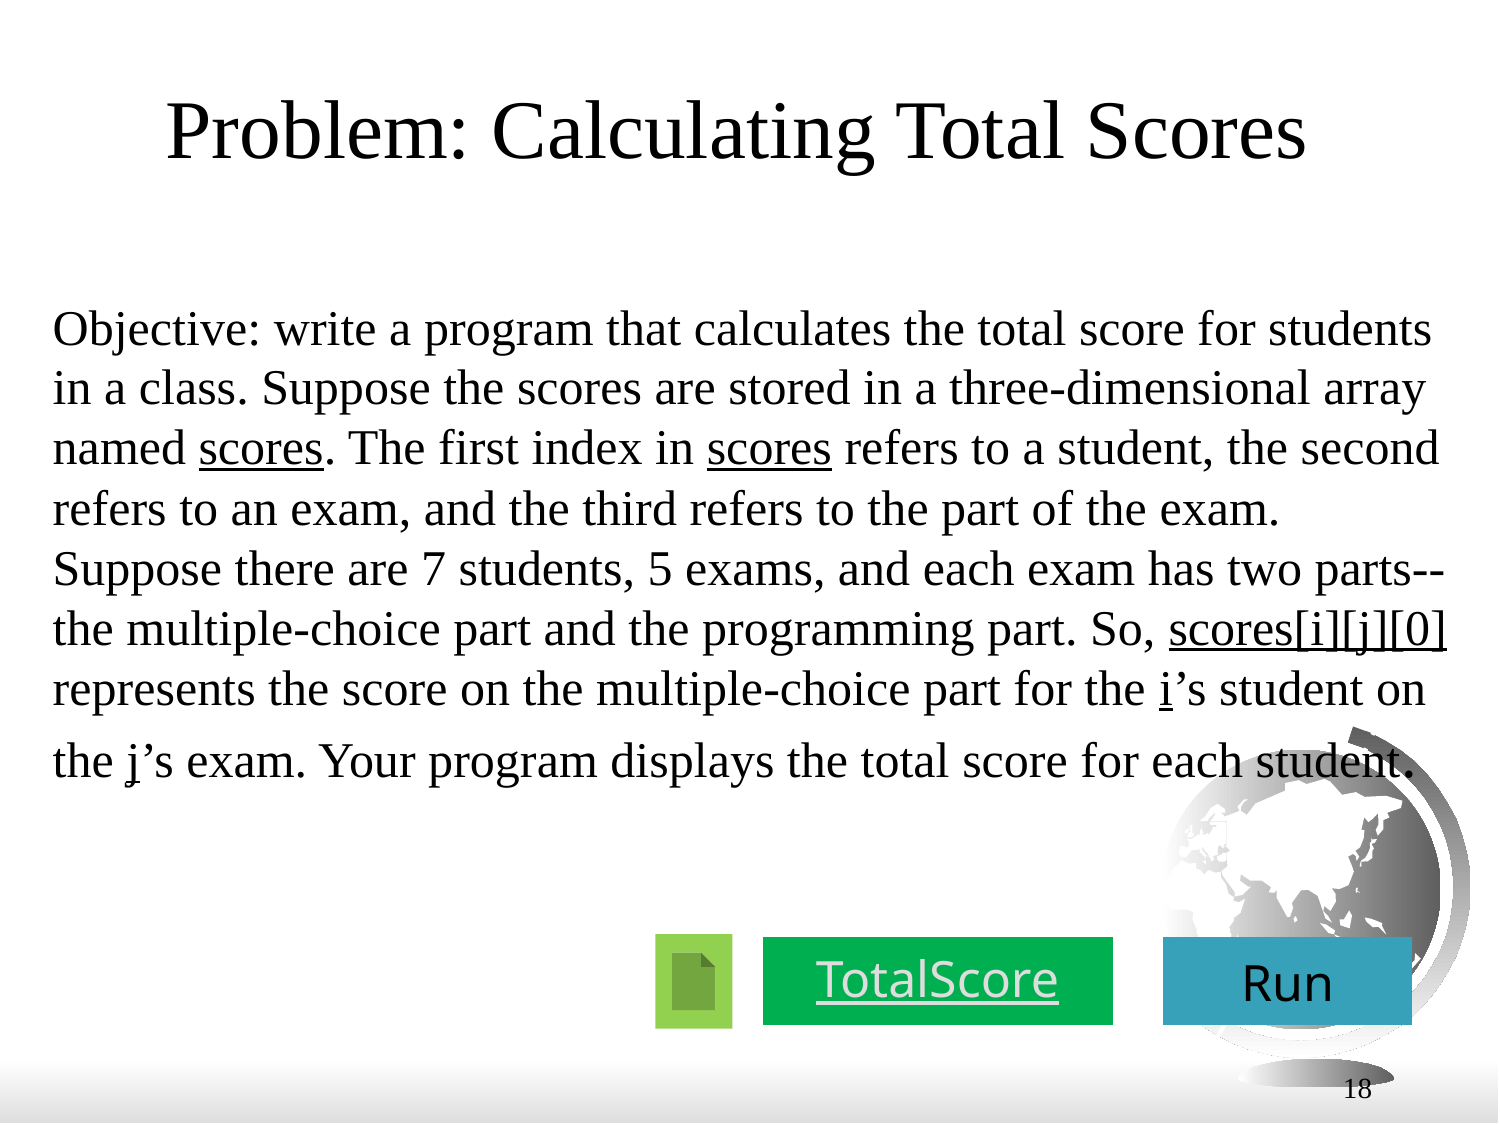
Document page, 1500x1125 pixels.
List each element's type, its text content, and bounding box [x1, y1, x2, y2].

text_box [655, 934, 733, 1029]
slide_number 18 [1074, 1049, 1388, 1125]
text_box TotalScore [762, 937, 1113, 1025]
text_box Run [1162, 937, 1413, 1025]
list Objective: write a program that calculates the total score for students in a class. Suppose the scores are stored in a three-dimensional array named scores. The first index in scores refers to a student, the second refers to an exam, and the third refers to the part of the exam. Suppose there are 7 students, 5 exams, and each exam has two parts--the multiple-choice part and the programming part. So, scores[i][j][0] represents the score on the multiple-choice part for the i’s student on the j’s exam. Your program displays the total score for each student. [37, 287, 1475, 925]
title Problem: Calculating Total Scores [99, 37, 1375, 213]
